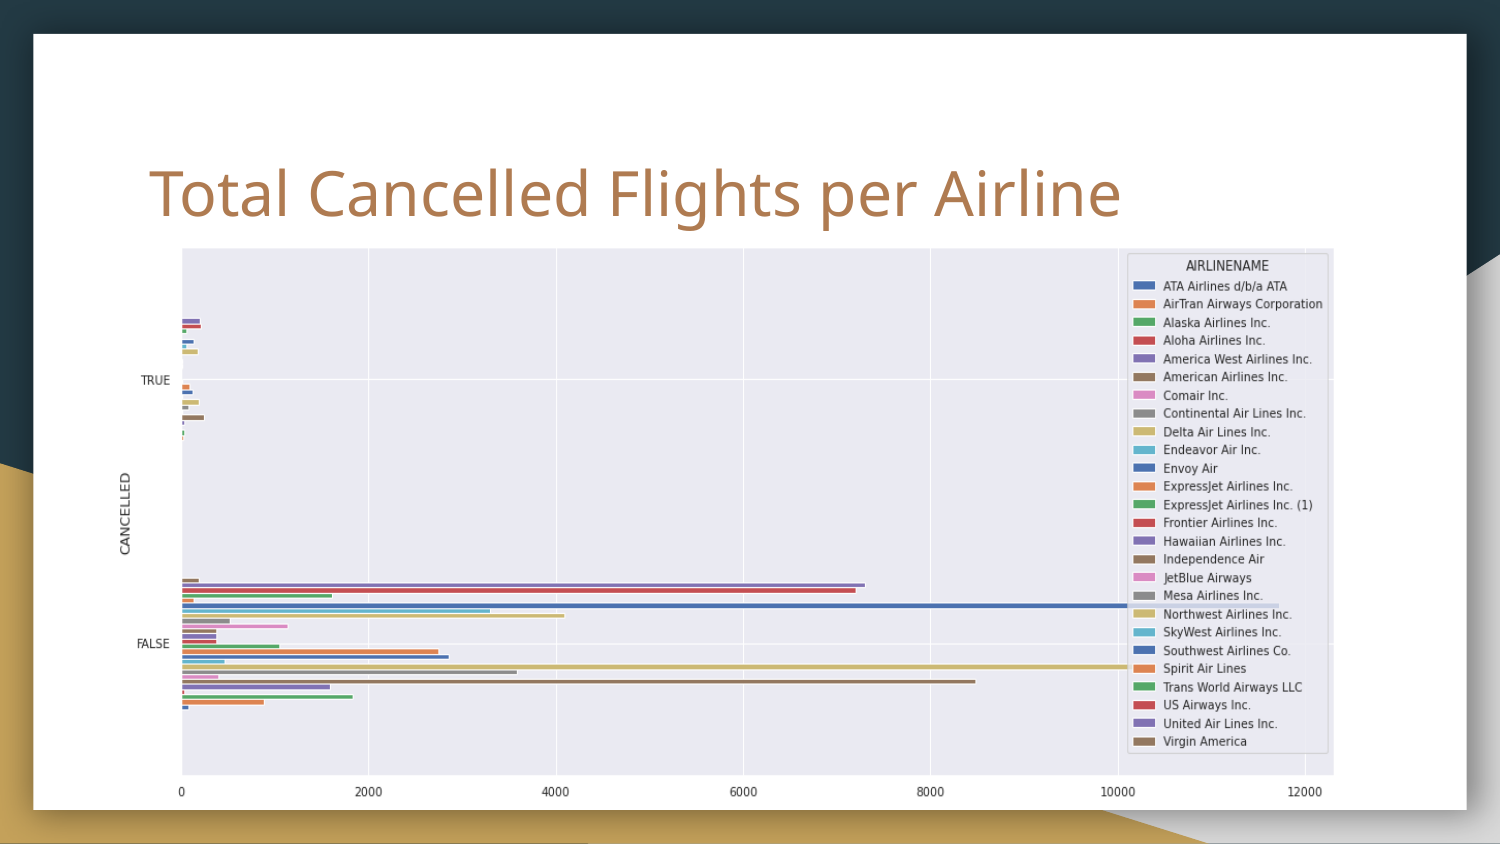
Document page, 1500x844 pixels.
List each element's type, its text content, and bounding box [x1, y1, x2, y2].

picture [112, 238, 1341, 808]
title Total Cancelled Flights per Airline [134, 138, 1366, 296]
